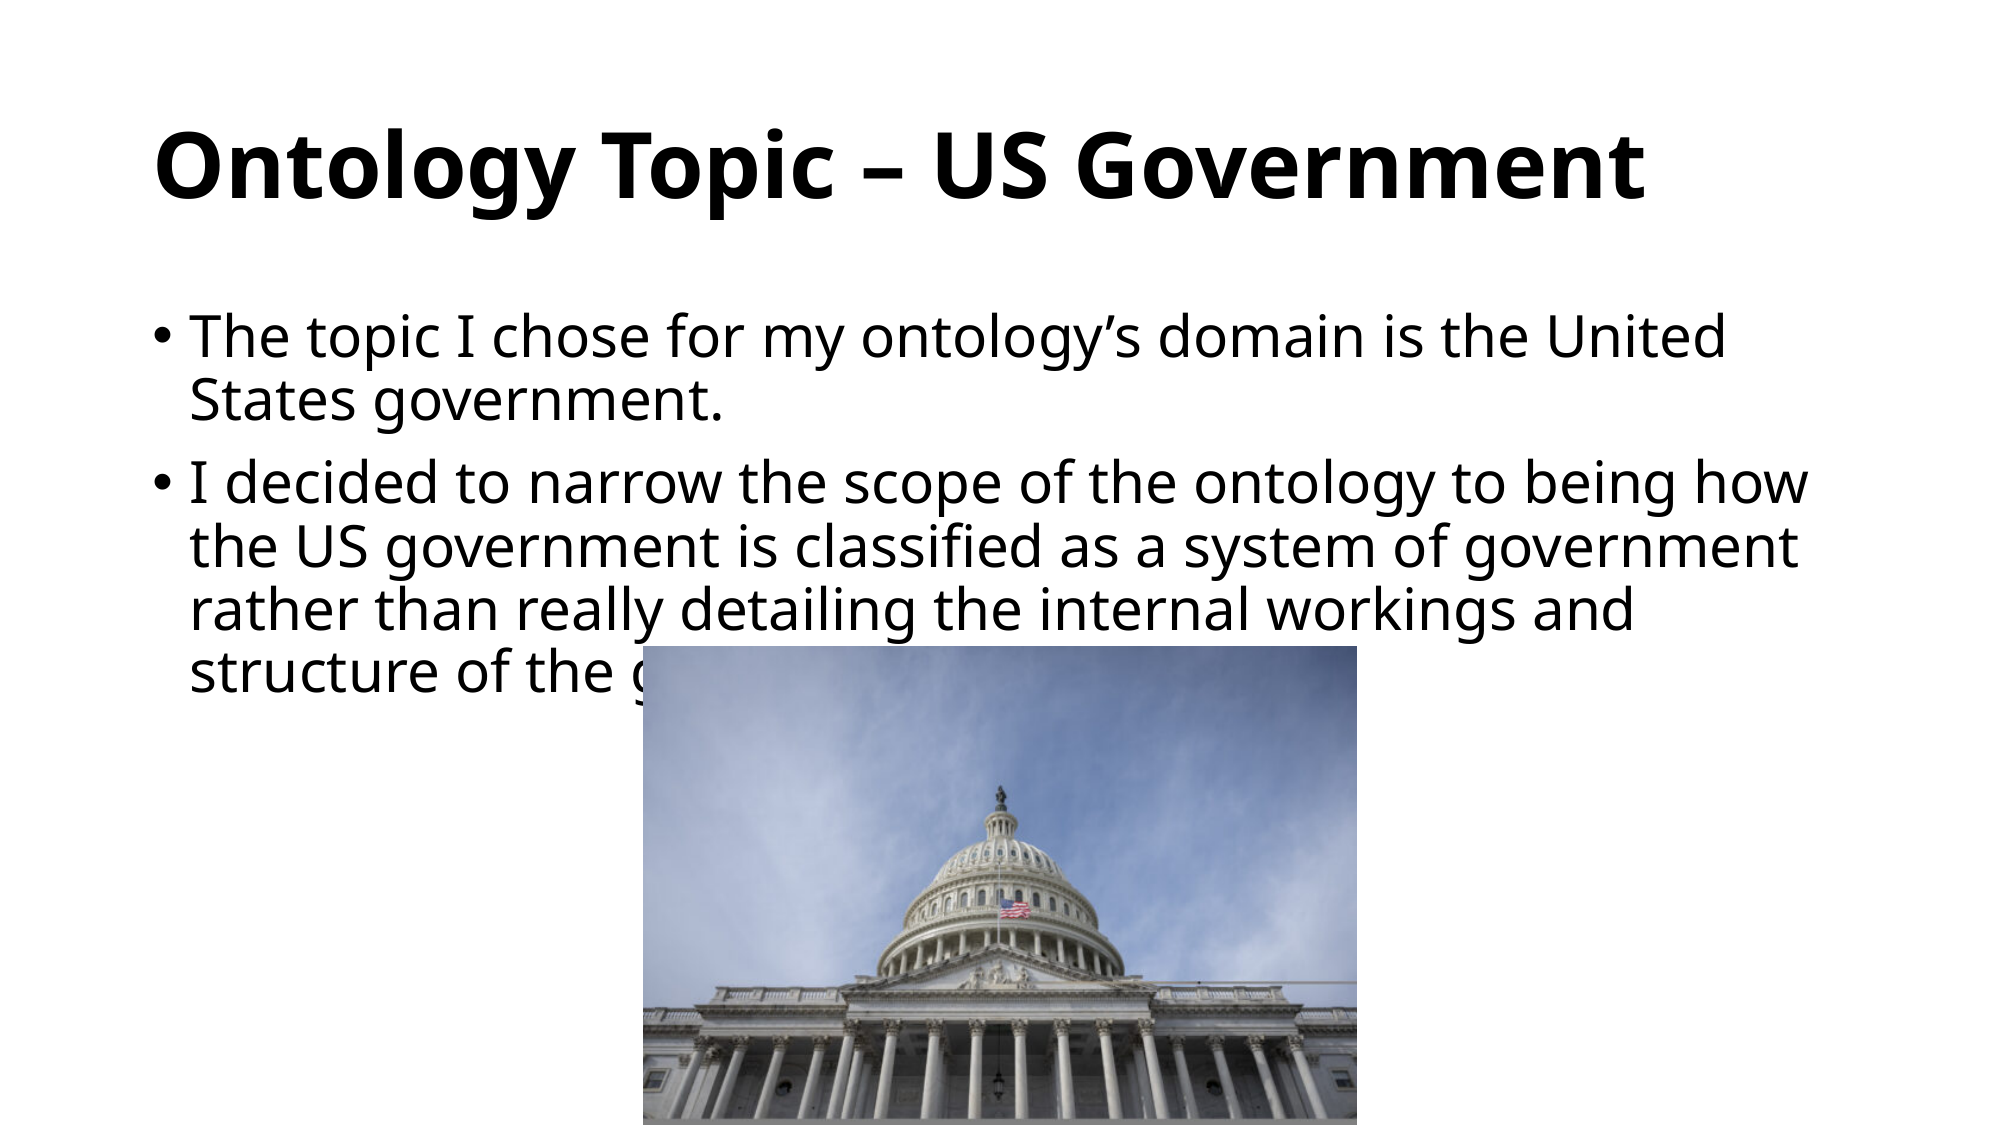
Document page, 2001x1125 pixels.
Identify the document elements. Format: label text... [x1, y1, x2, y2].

title Ontology Topic – US Government [137, 59, 1863, 278]
list The topic I chose for my ontology’s domain is the United States government. I decided to narrow the scope of the ontology to being how the US government is classified as a system of government rather than really detailing the internal workings and structure of the government. [137, 299, 1863, 723]
picture [643, 646, 1357, 1125]
